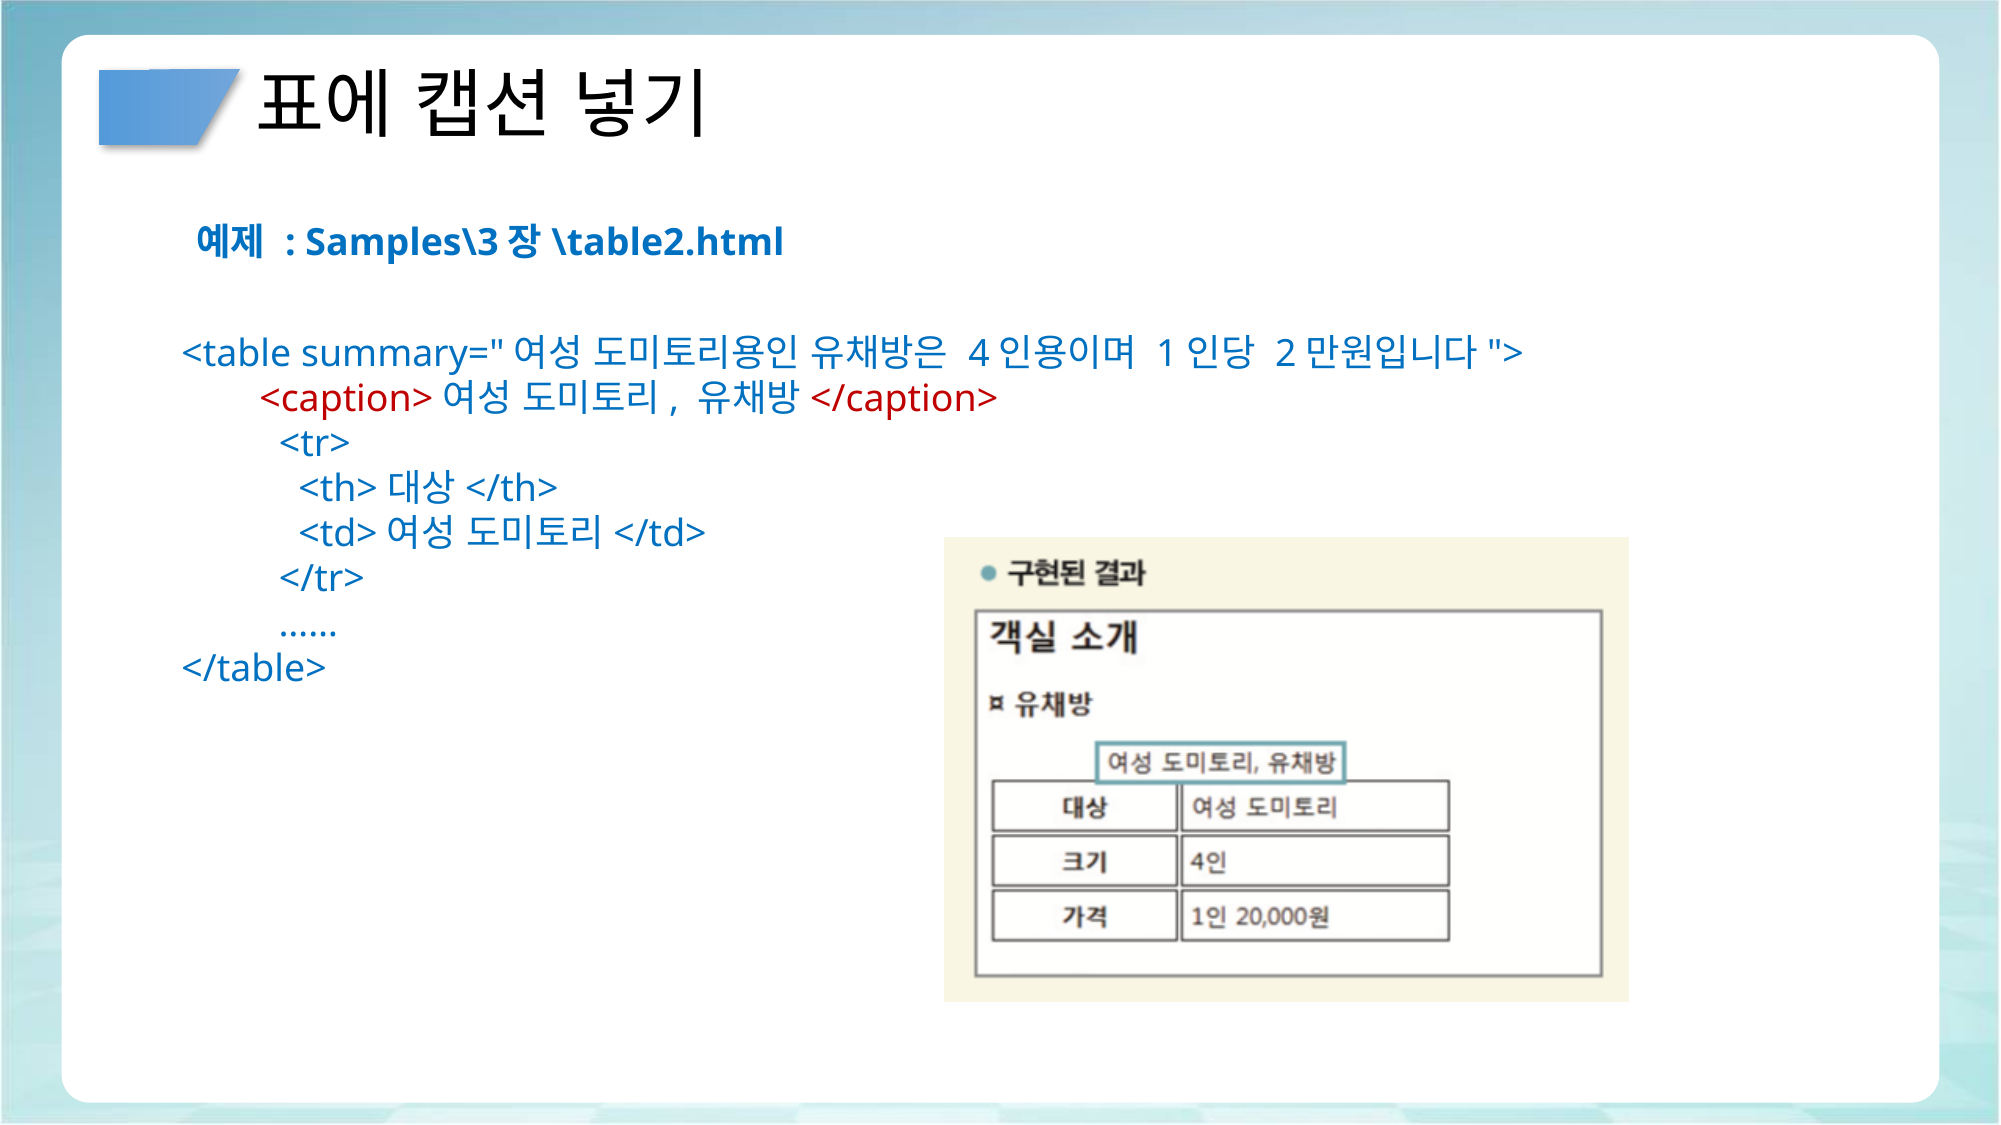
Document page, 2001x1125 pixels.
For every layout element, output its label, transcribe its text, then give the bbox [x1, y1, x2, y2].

text_box <table summary="여성 도미토리용인 유채방은 4인용이며 1인당 2만원입니다"> <caption>여성 도미토리, 유채방</caption> <tr> <th>대상</th> <td>여성 도미토리</td> </tr> …… </table> [166, 321, 1676, 696]
text_box 예제 : Samples\3장\table2.html [181, 210, 1266, 271]
title 표에 캡션 넣기 [240, 49, 1809, 165]
picture [0, 0, 2001, 1125]
